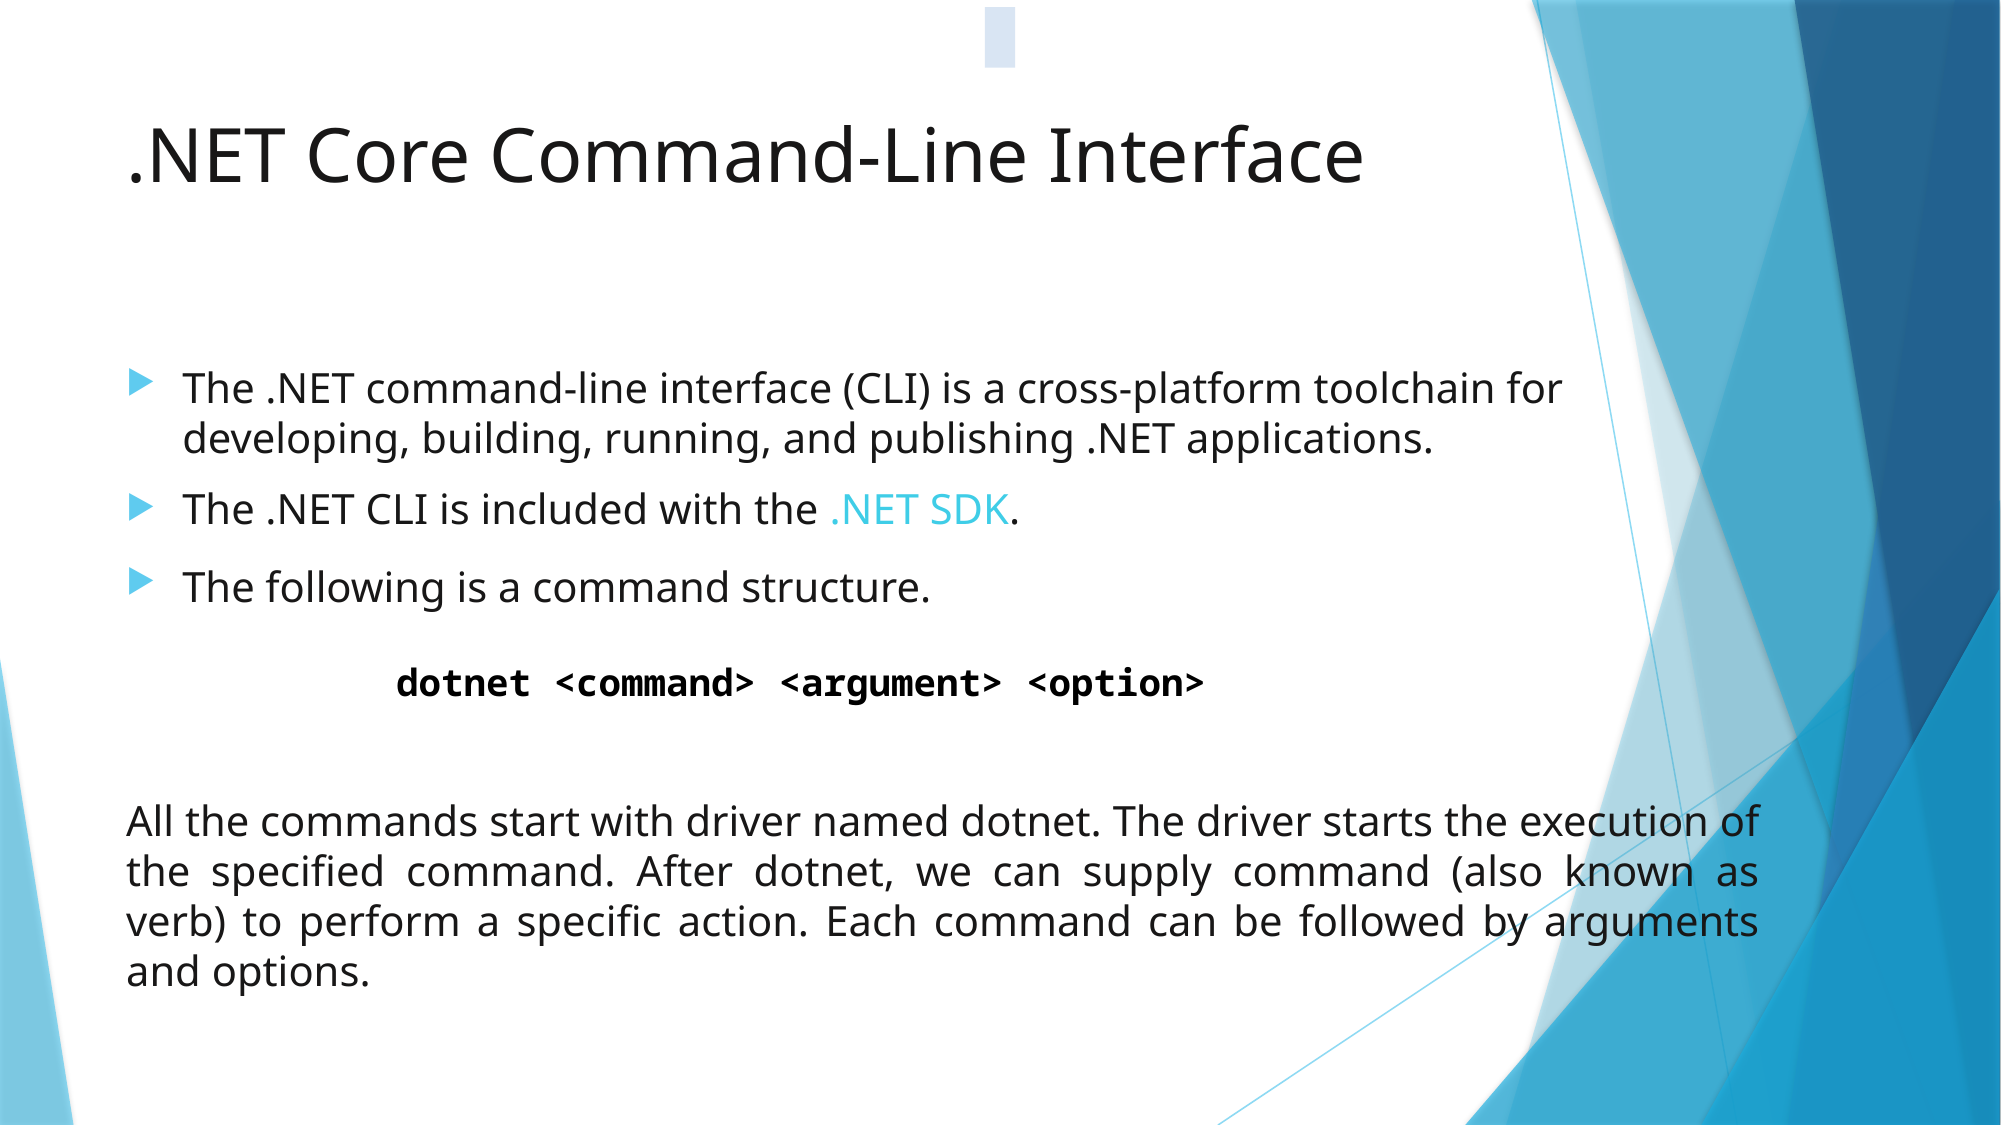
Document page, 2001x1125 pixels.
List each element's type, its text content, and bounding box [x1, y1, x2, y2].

list The .NET command-line interface (CLI) is a cross-platform toolchain for developing, building, running, and publishing .NET applications. The .NET CLI is included with the .NET SDK. The following is a command structure. dotnet <command> <argument> <option> All the commands start with driver named dotnet. The driver starts the execution of the specified command. After dotnet, we can supply command (also known as verb) to perform a specific action. Each command can be followed by arguments and options. [111, 354, 1775, 1125]
text_box [984, 7, 1016, 68]
title .NET Core Command-Line Interface [111, 99, 1522, 317]
